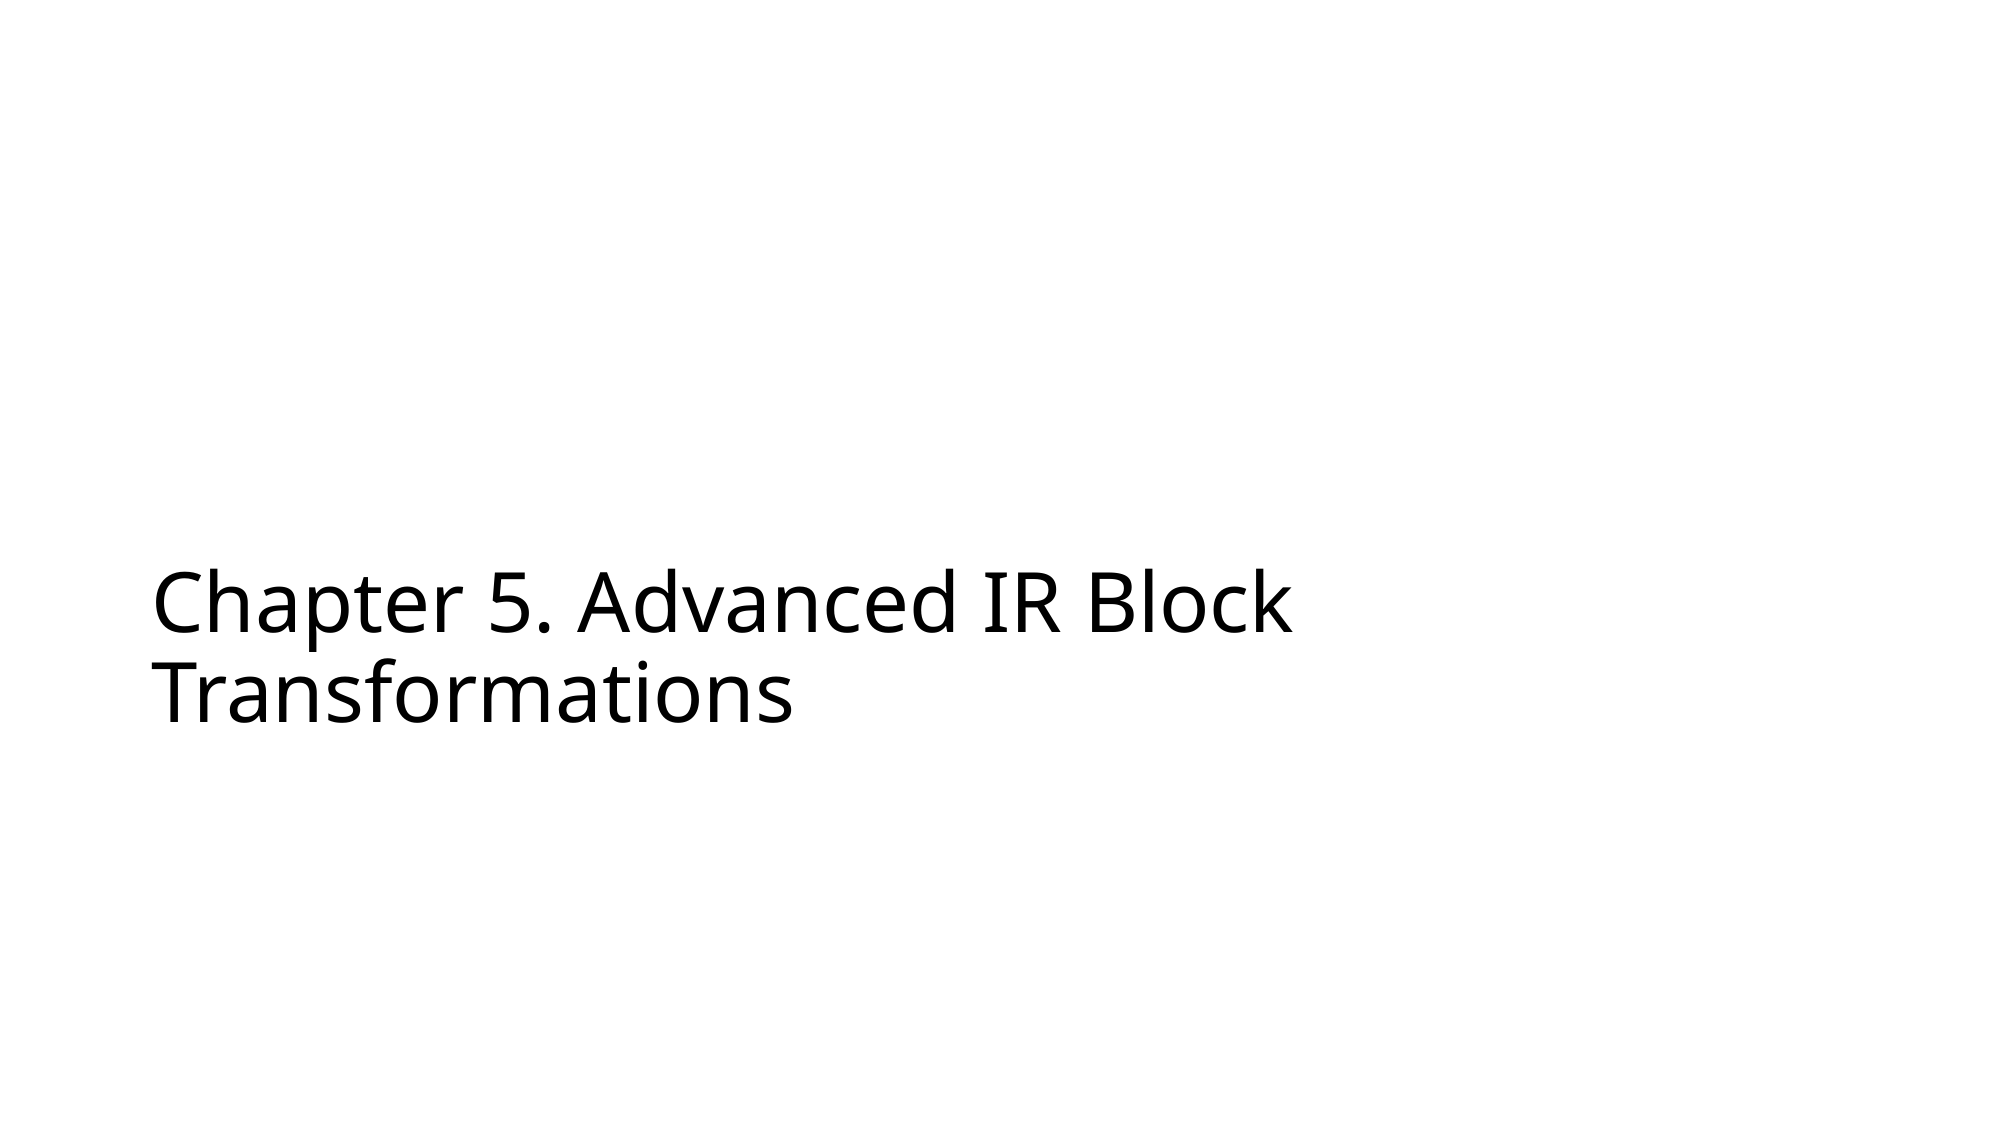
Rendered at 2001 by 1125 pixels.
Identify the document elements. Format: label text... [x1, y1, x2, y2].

title Chapter 5. Advanced IR Block Transformations [136, 280, 1862, 749]
